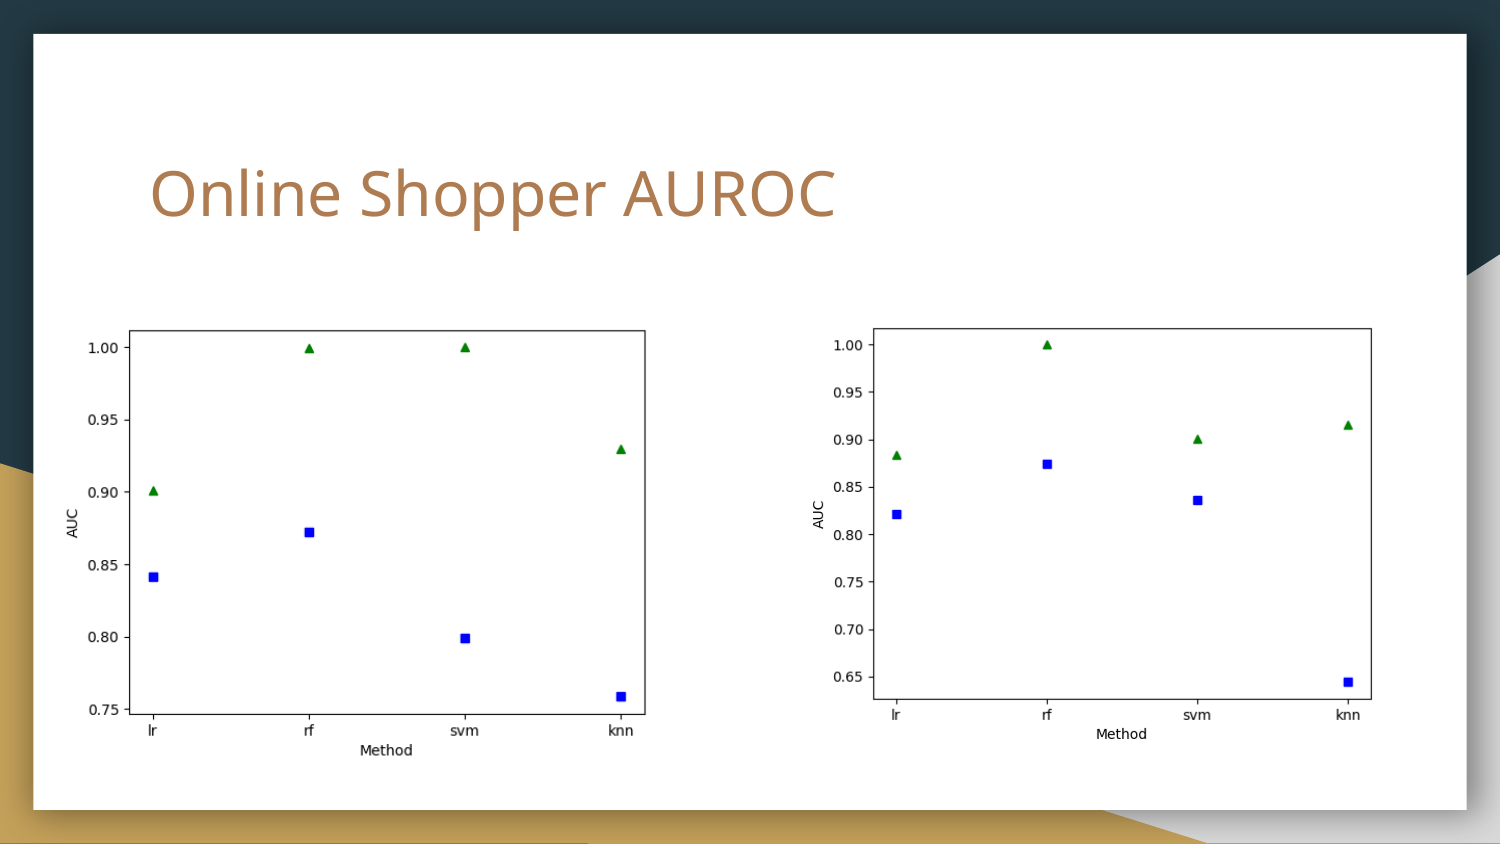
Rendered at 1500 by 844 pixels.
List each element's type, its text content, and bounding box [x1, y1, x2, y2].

title Online Shopper AUROC [134, 138, 1366, 296]
picture [45, 270, 711, 770]
picture [793, 270, 1435, 752]
